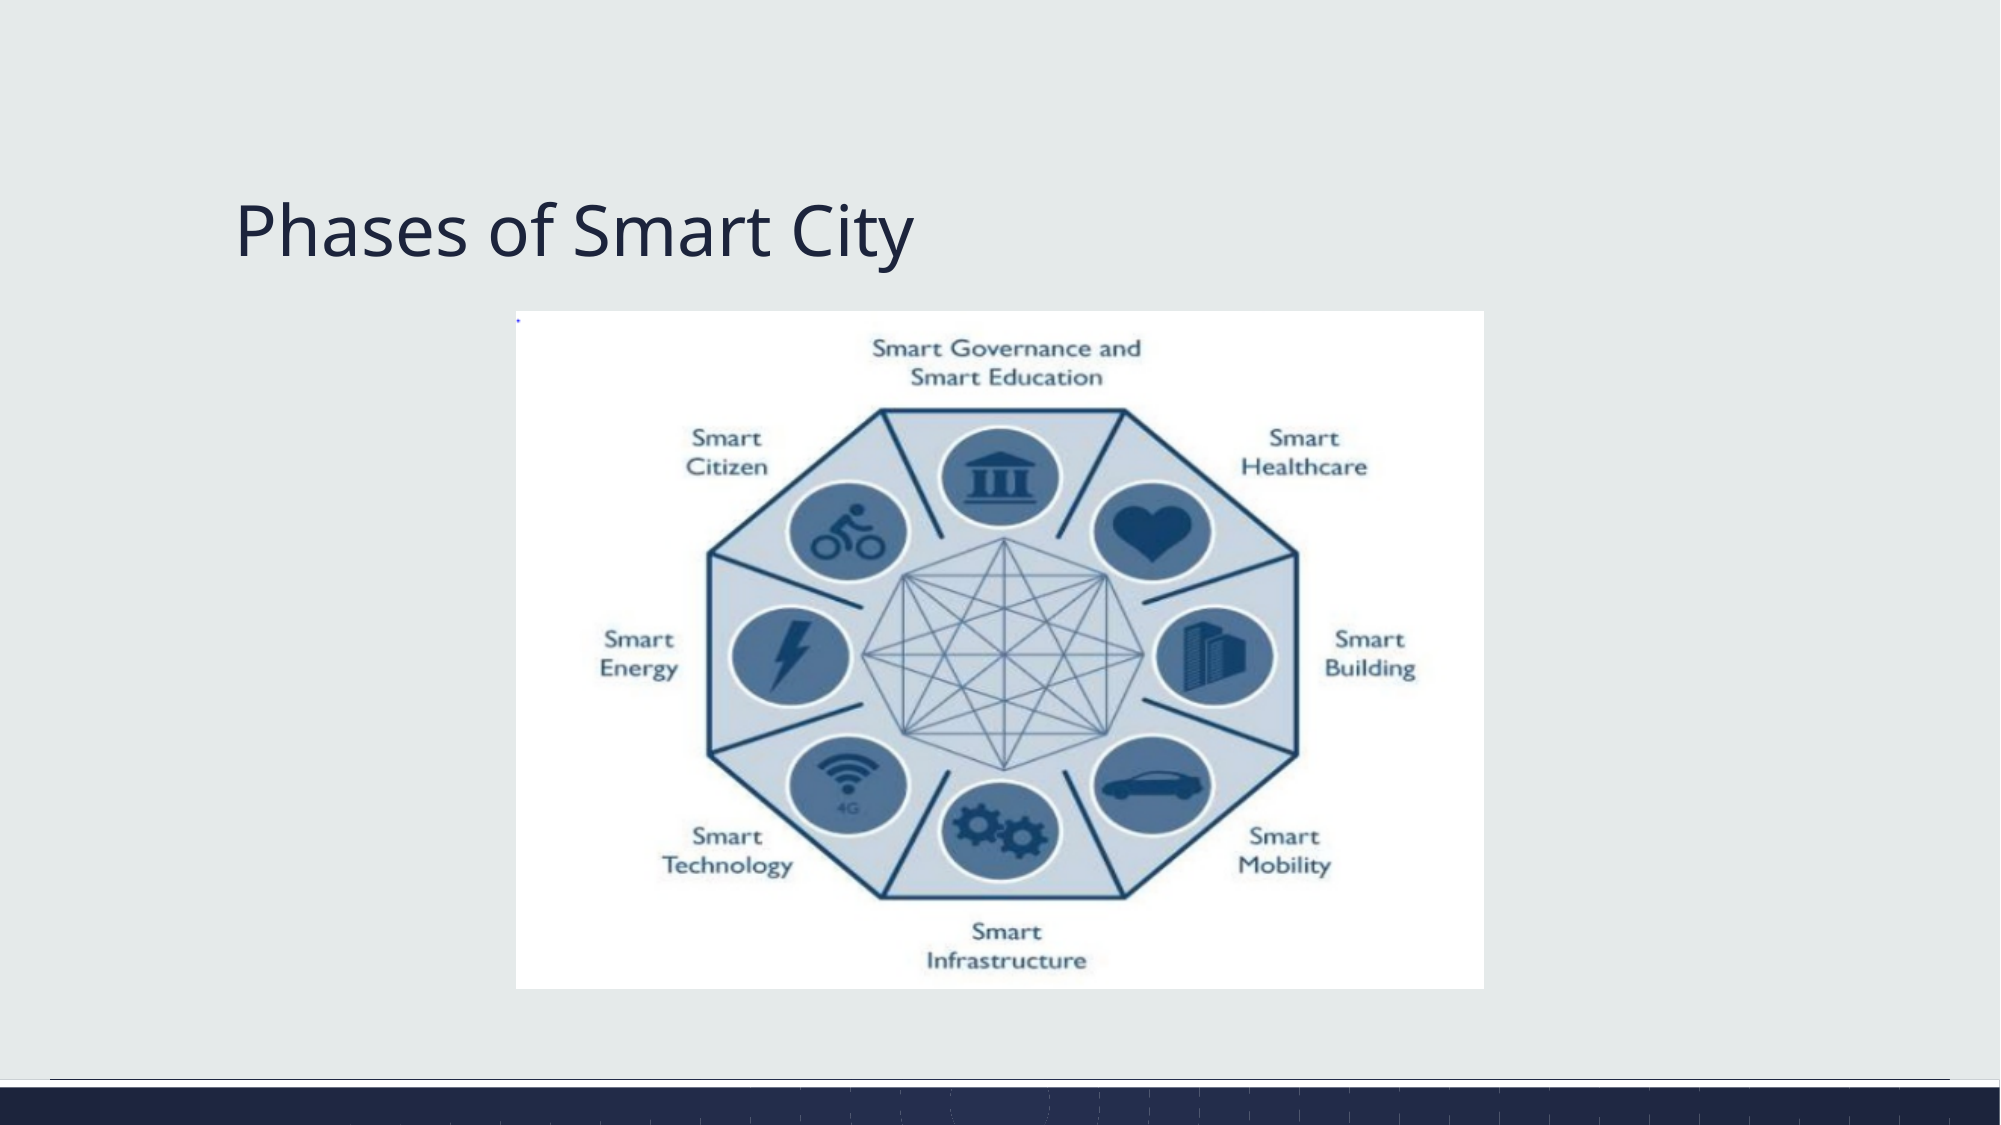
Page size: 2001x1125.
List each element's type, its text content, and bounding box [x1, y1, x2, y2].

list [516, 311, 1484, 990]
title Phases of Smart City [219, 76, 1780, 279]
